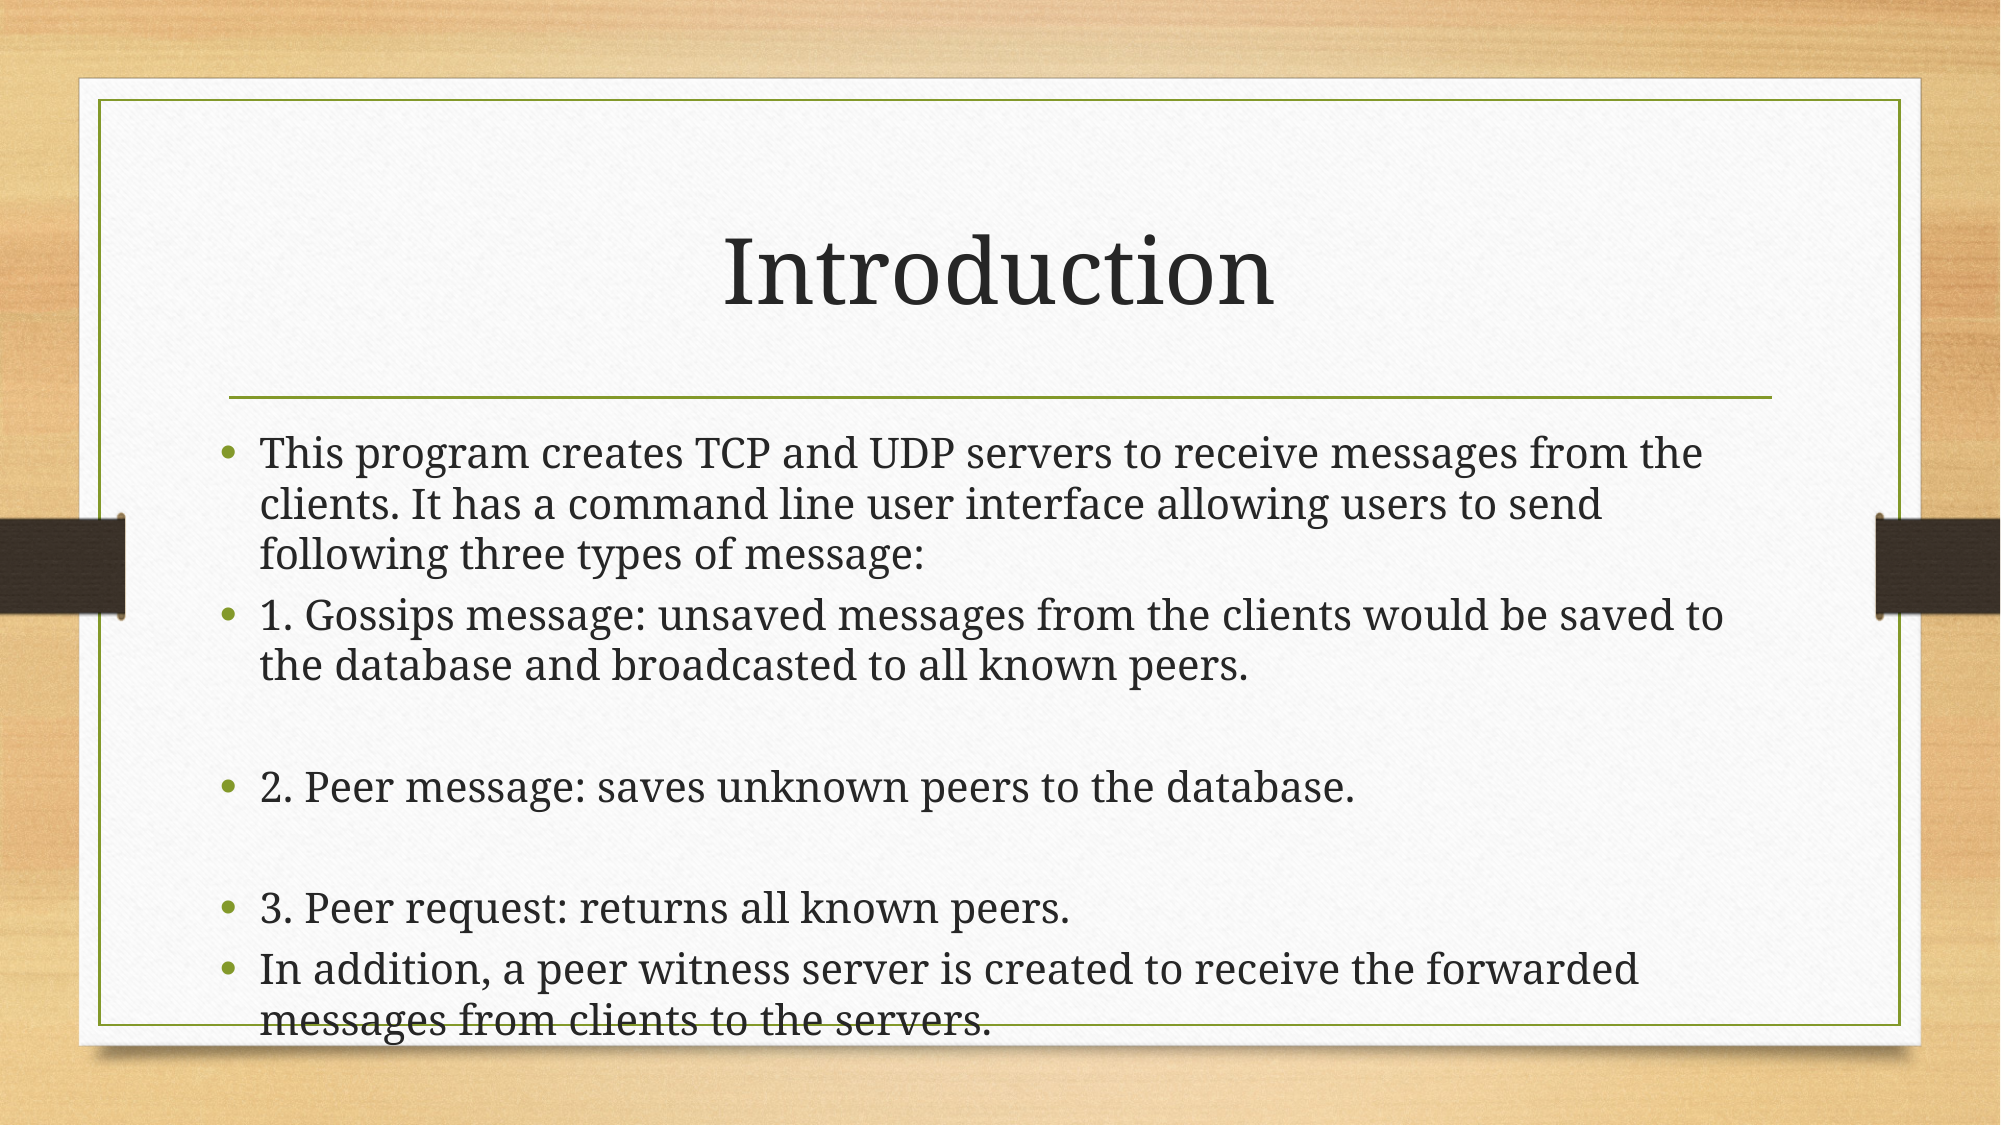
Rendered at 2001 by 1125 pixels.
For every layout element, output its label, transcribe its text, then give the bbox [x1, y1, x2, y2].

list This program creates TCP and UDP servers to receive messages from the clients. It has a command line user interface allowing users to send following three types of message: 1. Gossips message: unsaved messages from the clients would be saved to the database and broadcasted to all known peers. 2. Peer message: saves unknown peers to the database. 3. Peer request: returns all known peers. In addition, a peer witness server is created to receive the forwarded messages from clients to the servers. [211, 418, 1788, 965]
title Introduction [211, 160, 1788, 376]
picture [0, 0, 2001, 1125]
